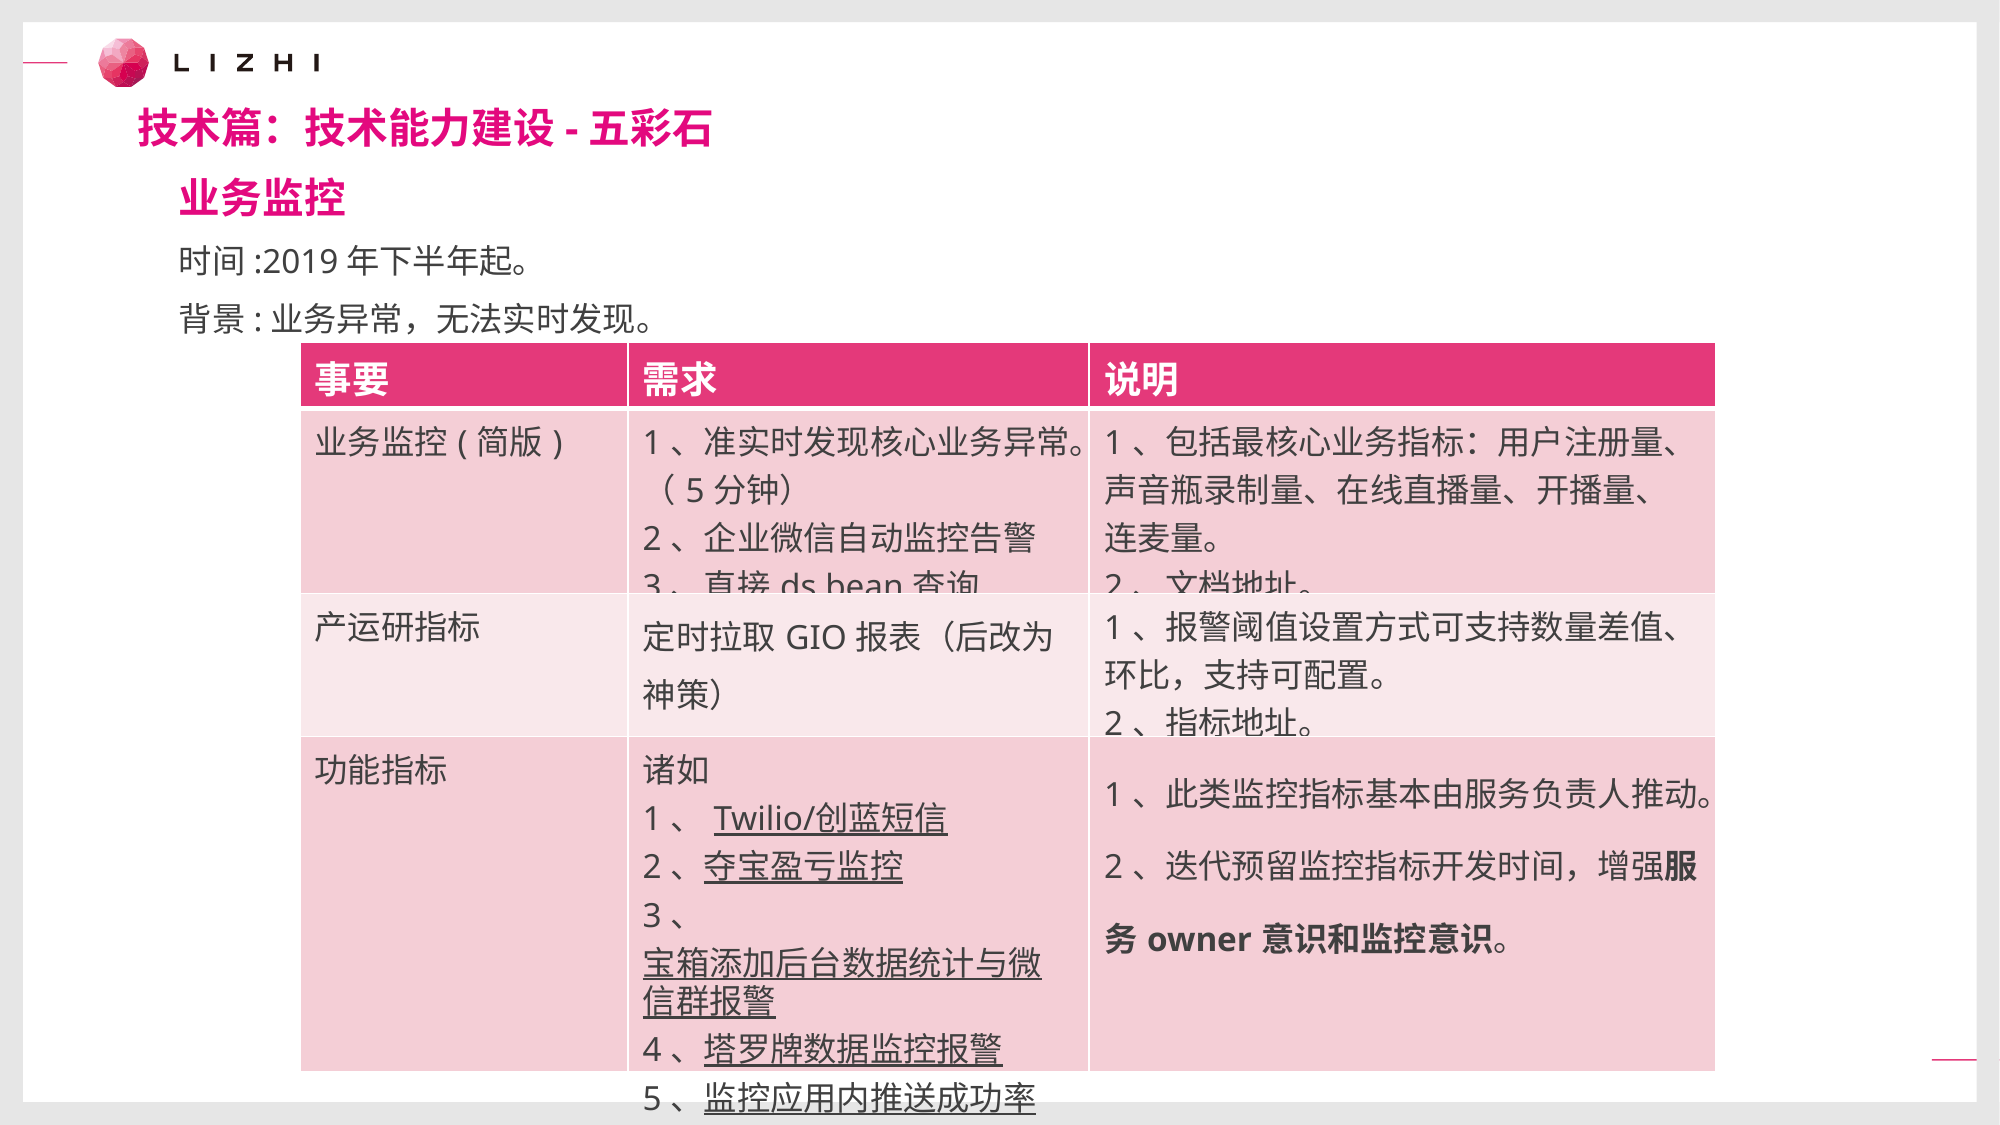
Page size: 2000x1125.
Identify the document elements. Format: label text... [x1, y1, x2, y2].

table_header 说明 [1090, 343, 1715, 406]
table_cell 诸如 1、Twilio/创蓝短信 2、夺宝盈亏监控 3、宝箱添加后台数据统计与微信群报警 4、塔罗牌数据监控报警 5、监控应用内推送成功率 [629, 737, 1088, 1071]
text_box 业务监控 时间:2019年下半年起。 背景:业务异常，无法实时发现。 [179, 149, 832, 338]
table_header 事要 [301, 343, 627, 406]
table_cell 1、此类监控指标基本由服务负责人推动。 2、迭代预留监控指标开发时间，增强服务owner意识和监控意识。 [1090, 737, 1715, 1071]
table_cell 产运研指标 [301, 594, 627, 736]
table_cell 1、准实时发现核心业务异常。（5分钟） 2、企业微信自动监控告警 3、直接ds bean查询 [629, 411, 1088, 593]
table_cell 定时拉取GIO报表（后改为神策） [629, 594, 1088, 736]
table_cell 业务监控(简版) [301, 411, 627, 593]
table_header 需求 [629, 343, 1088, 406]
table_cell 1、包括最核心业务指标：用户注册量、声音瓶录制量、在线直播量、开播量、连麦量。 2、文档地址。 [1090, 411, 1715, 593]
table_cell 功能指标 [301, 737, 627, 1071]
table_cell 1、报警阈值设置方式可支持数量差值、环比，支持可配置。 2、指标地址。 [1090, 594, 1715, 736]
text_box 技术篇：技术能力建设-五彩石 [137, 77, 1975, 153]
